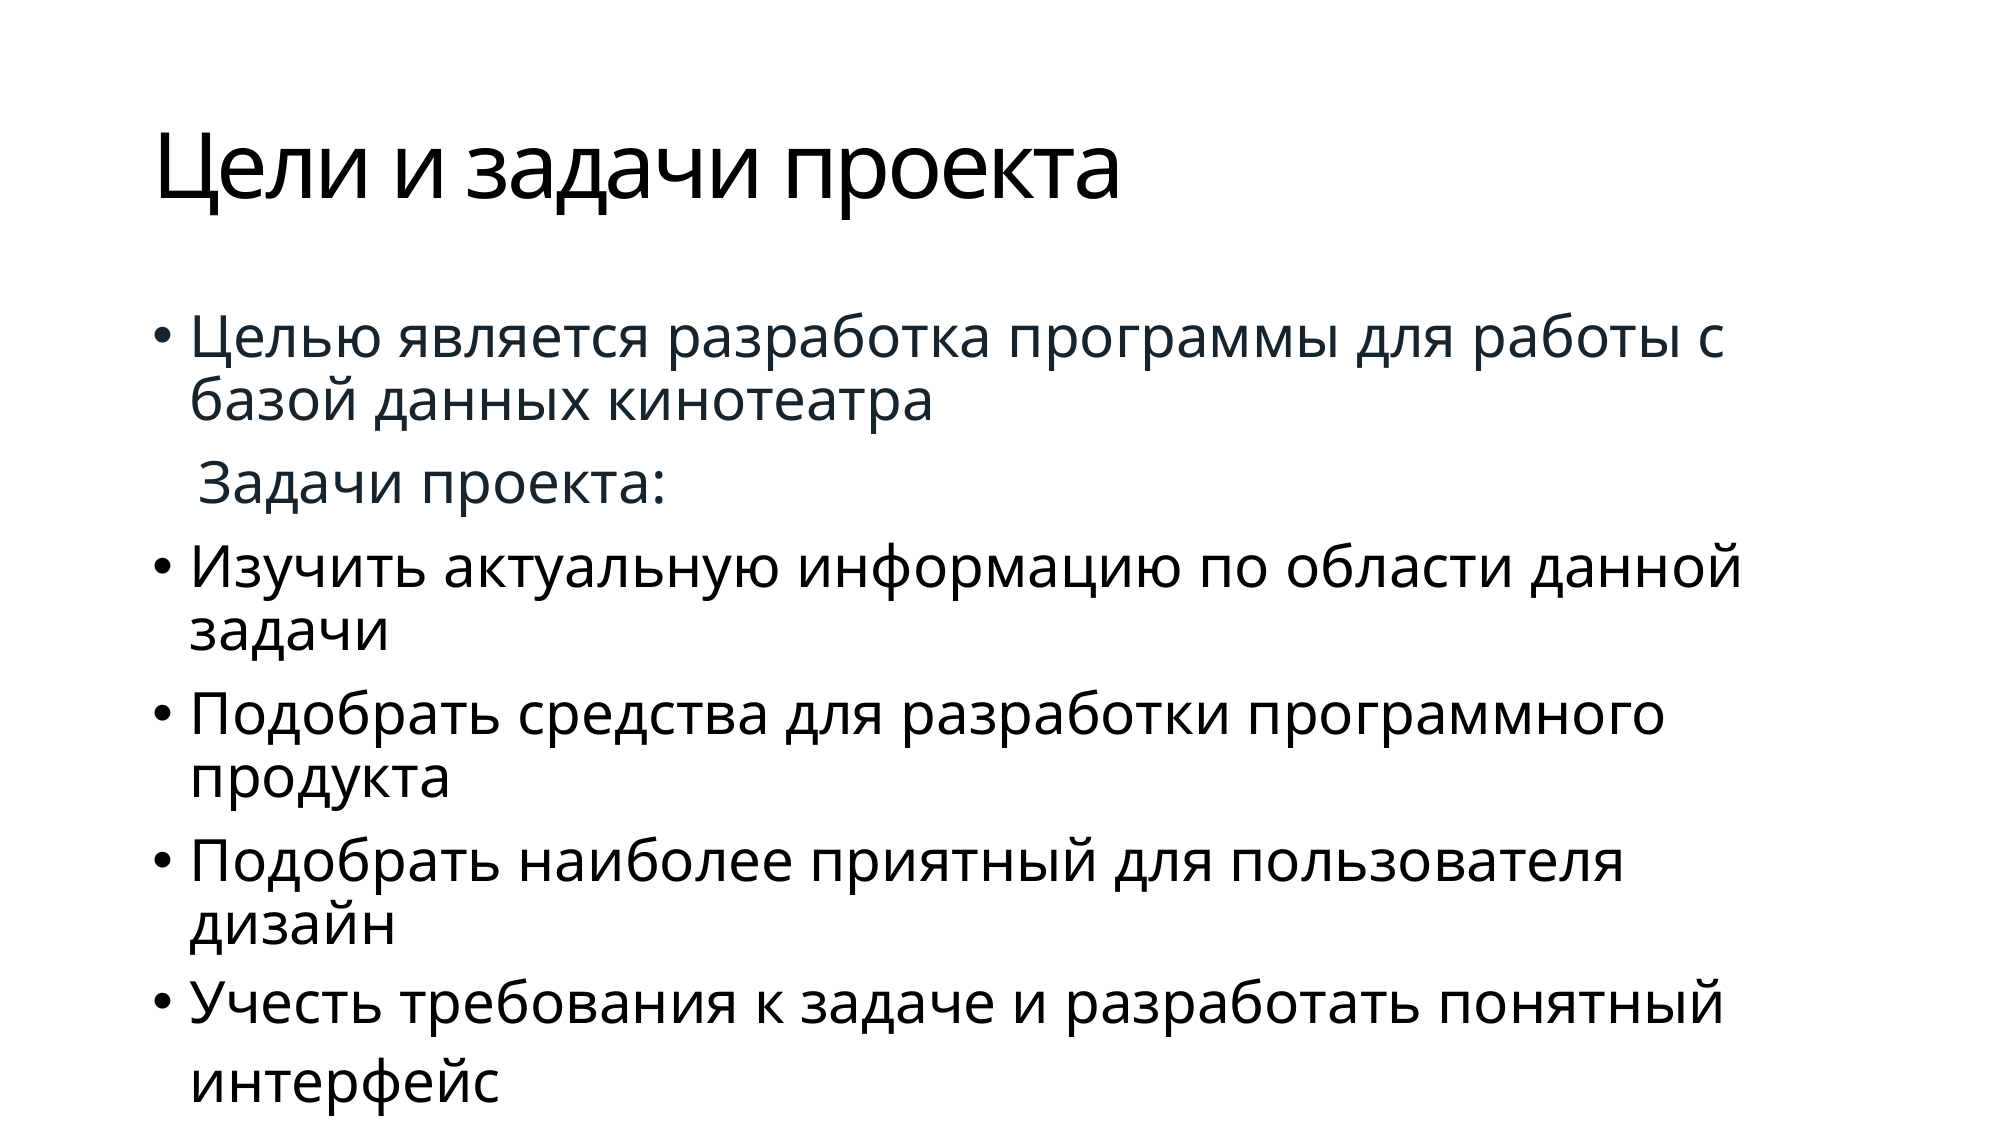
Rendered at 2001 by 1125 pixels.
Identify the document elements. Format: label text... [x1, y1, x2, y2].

list Целью является разработка программы для работы с базой данных кинотеатра Задачи проекта: Изучить актуальную информацию по области данной задачи Подобрать средства для разработки программного продукта Подобрать наиболее приятный для пользователя дизайн Учесть требования к задаче и разработать понятный интерфейс [137, 299, 1863, 1014]
title Цели и задачи проекта [137, 59, 1863, 278]
